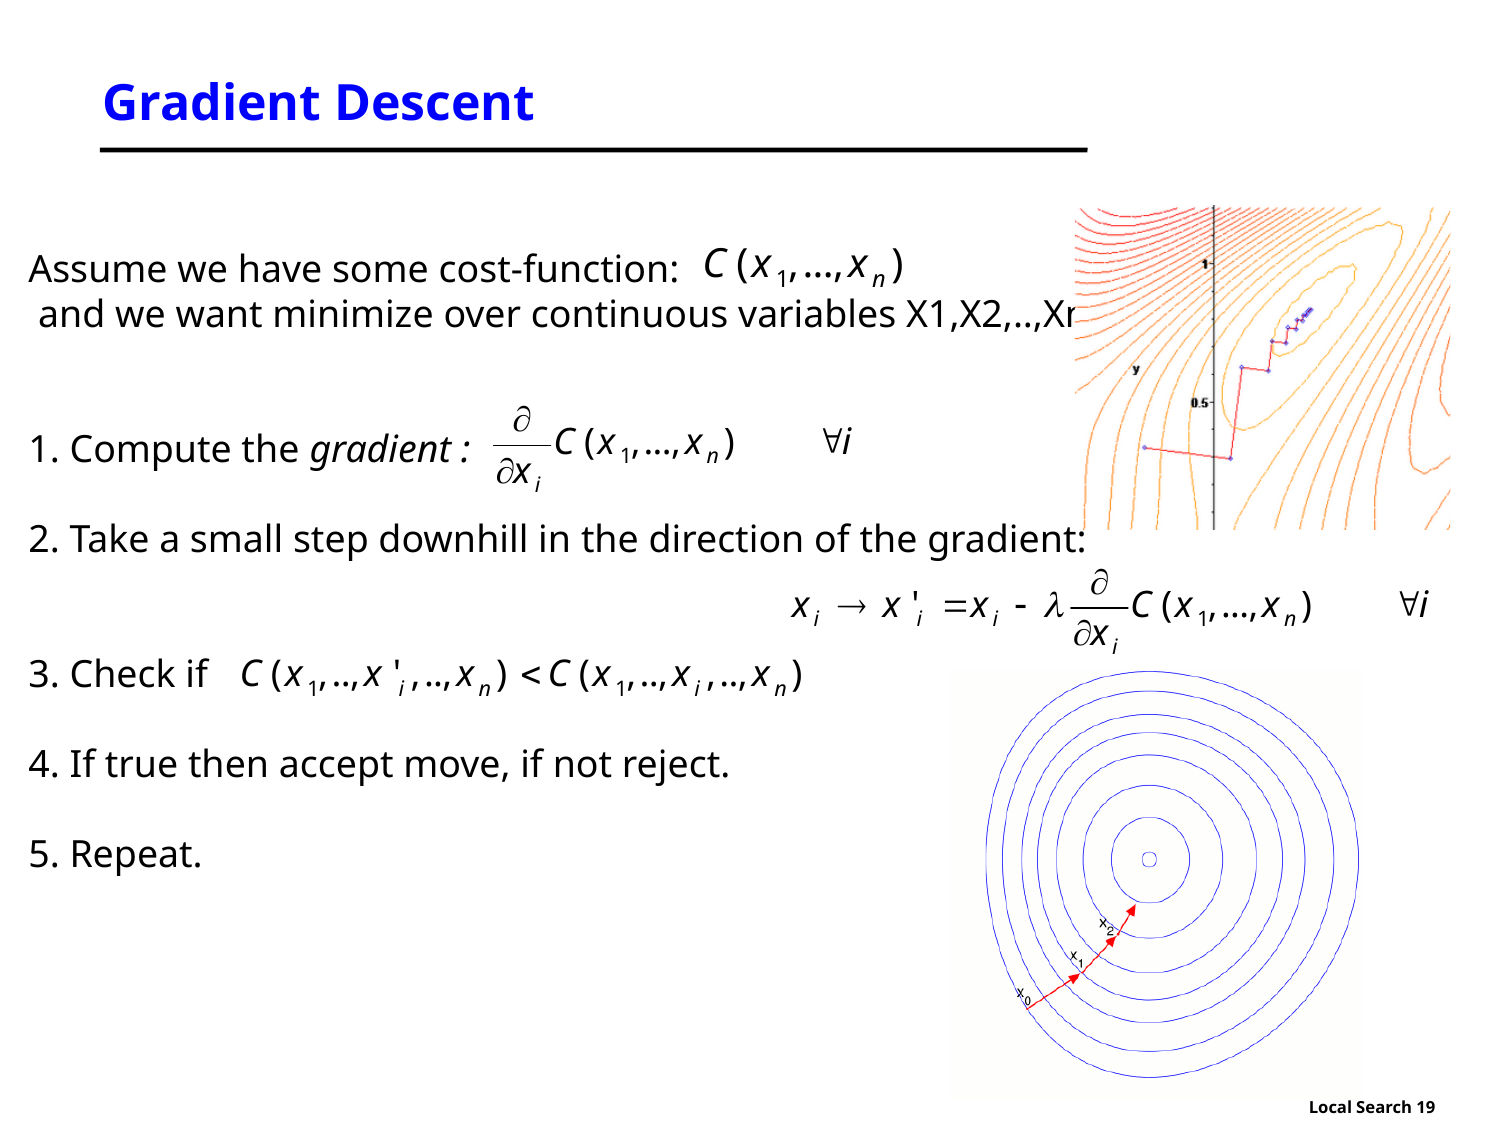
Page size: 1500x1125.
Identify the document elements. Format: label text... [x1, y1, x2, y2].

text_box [487, 399, 865, 501]
title Gradient Descent [87, 50, 1363, 150]
picture [949, 669, 1363, 1100]
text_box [699, 237, 913, 298]
picture [1074, 205, 1451, 530]
text_box Assume we have some cost-function: and we want minimize over continuous variables X1,X2,..,Xn 1. Compute the gradient : 2. Take a small step downhill in the direction of the gradient: 3. Check if 4. If true then accept move, if not reject. 5. Repeat. [13, 237, 1104, 883]
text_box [237, 649, 813, 706]
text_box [787, 562, 1442, 663]
